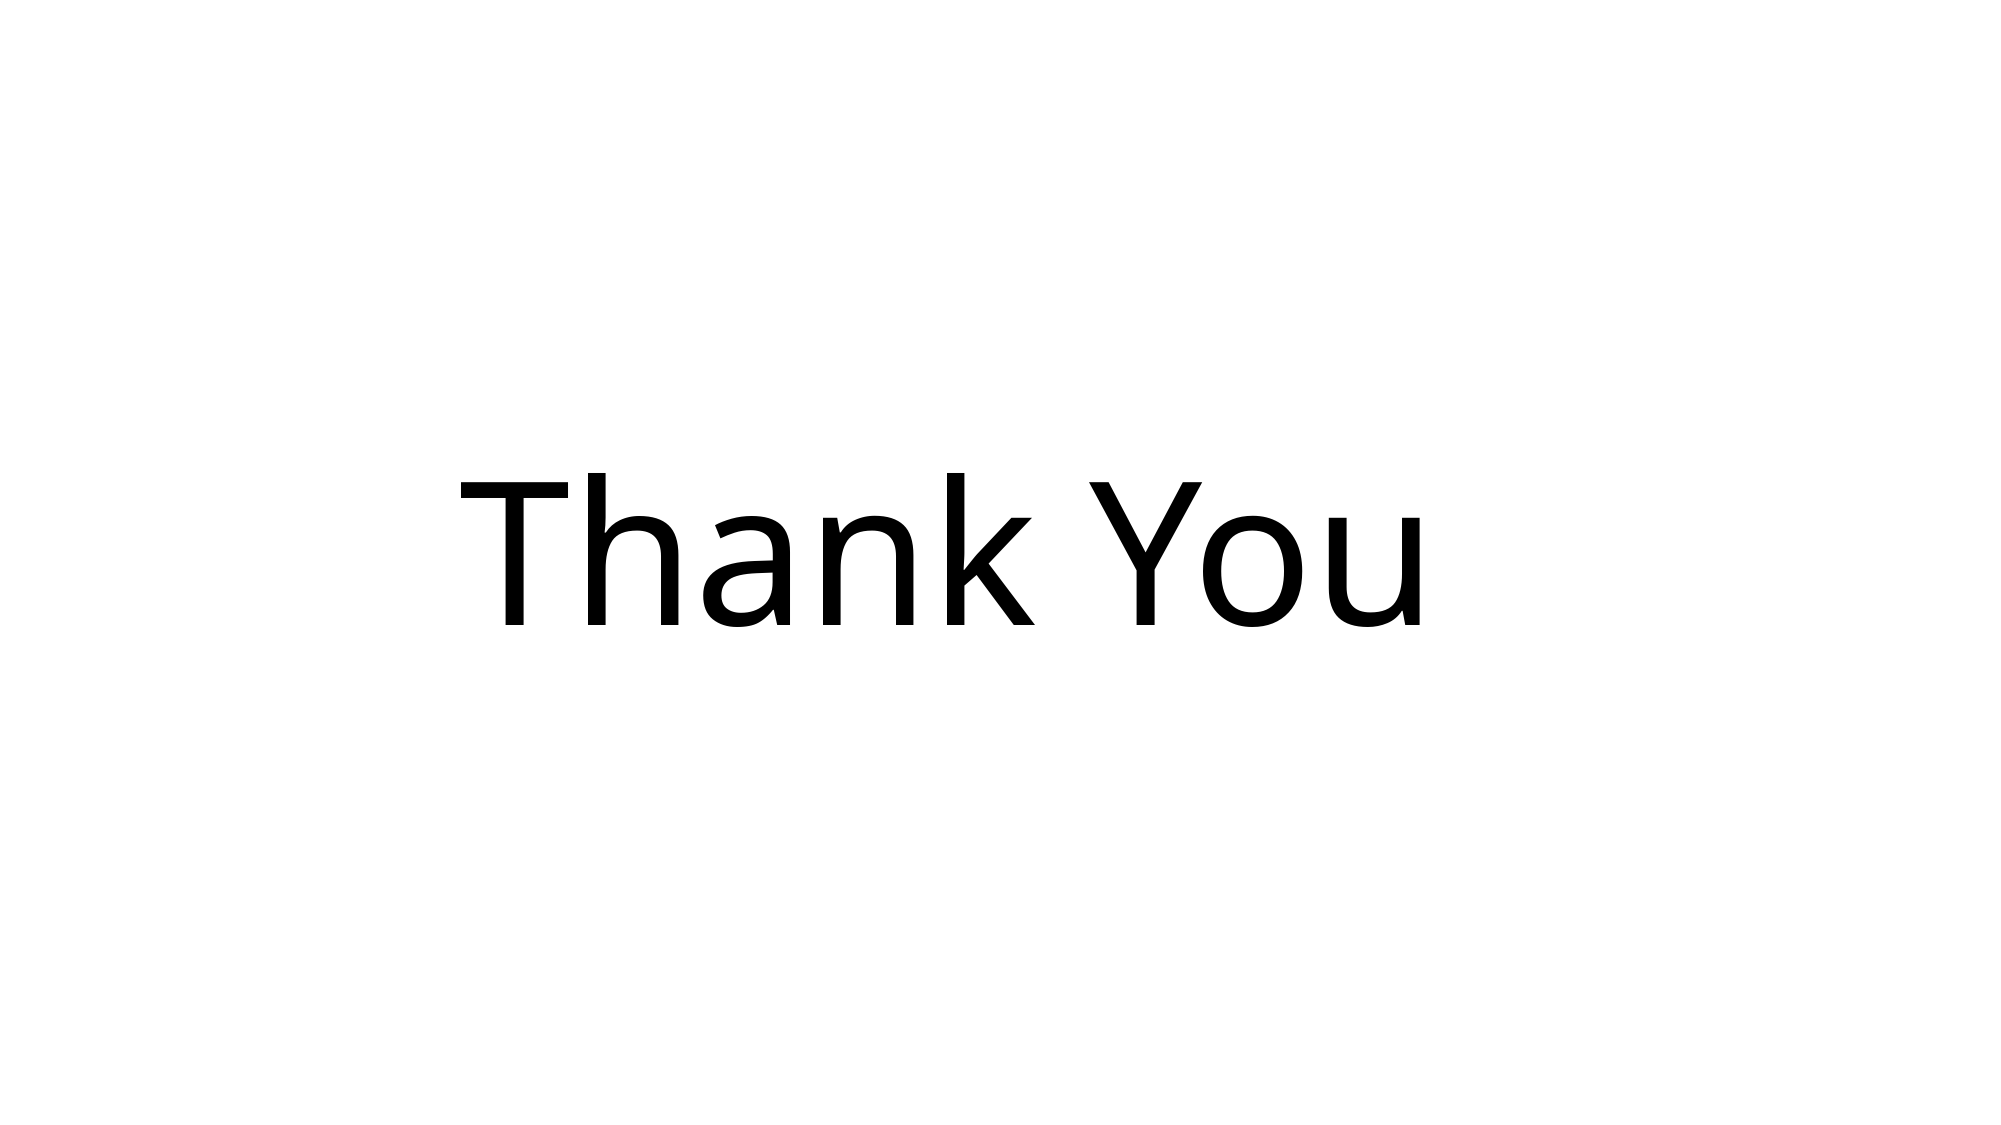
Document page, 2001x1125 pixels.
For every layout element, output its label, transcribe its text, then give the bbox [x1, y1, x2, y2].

title Thank You [444, 217, 1578, 905]
